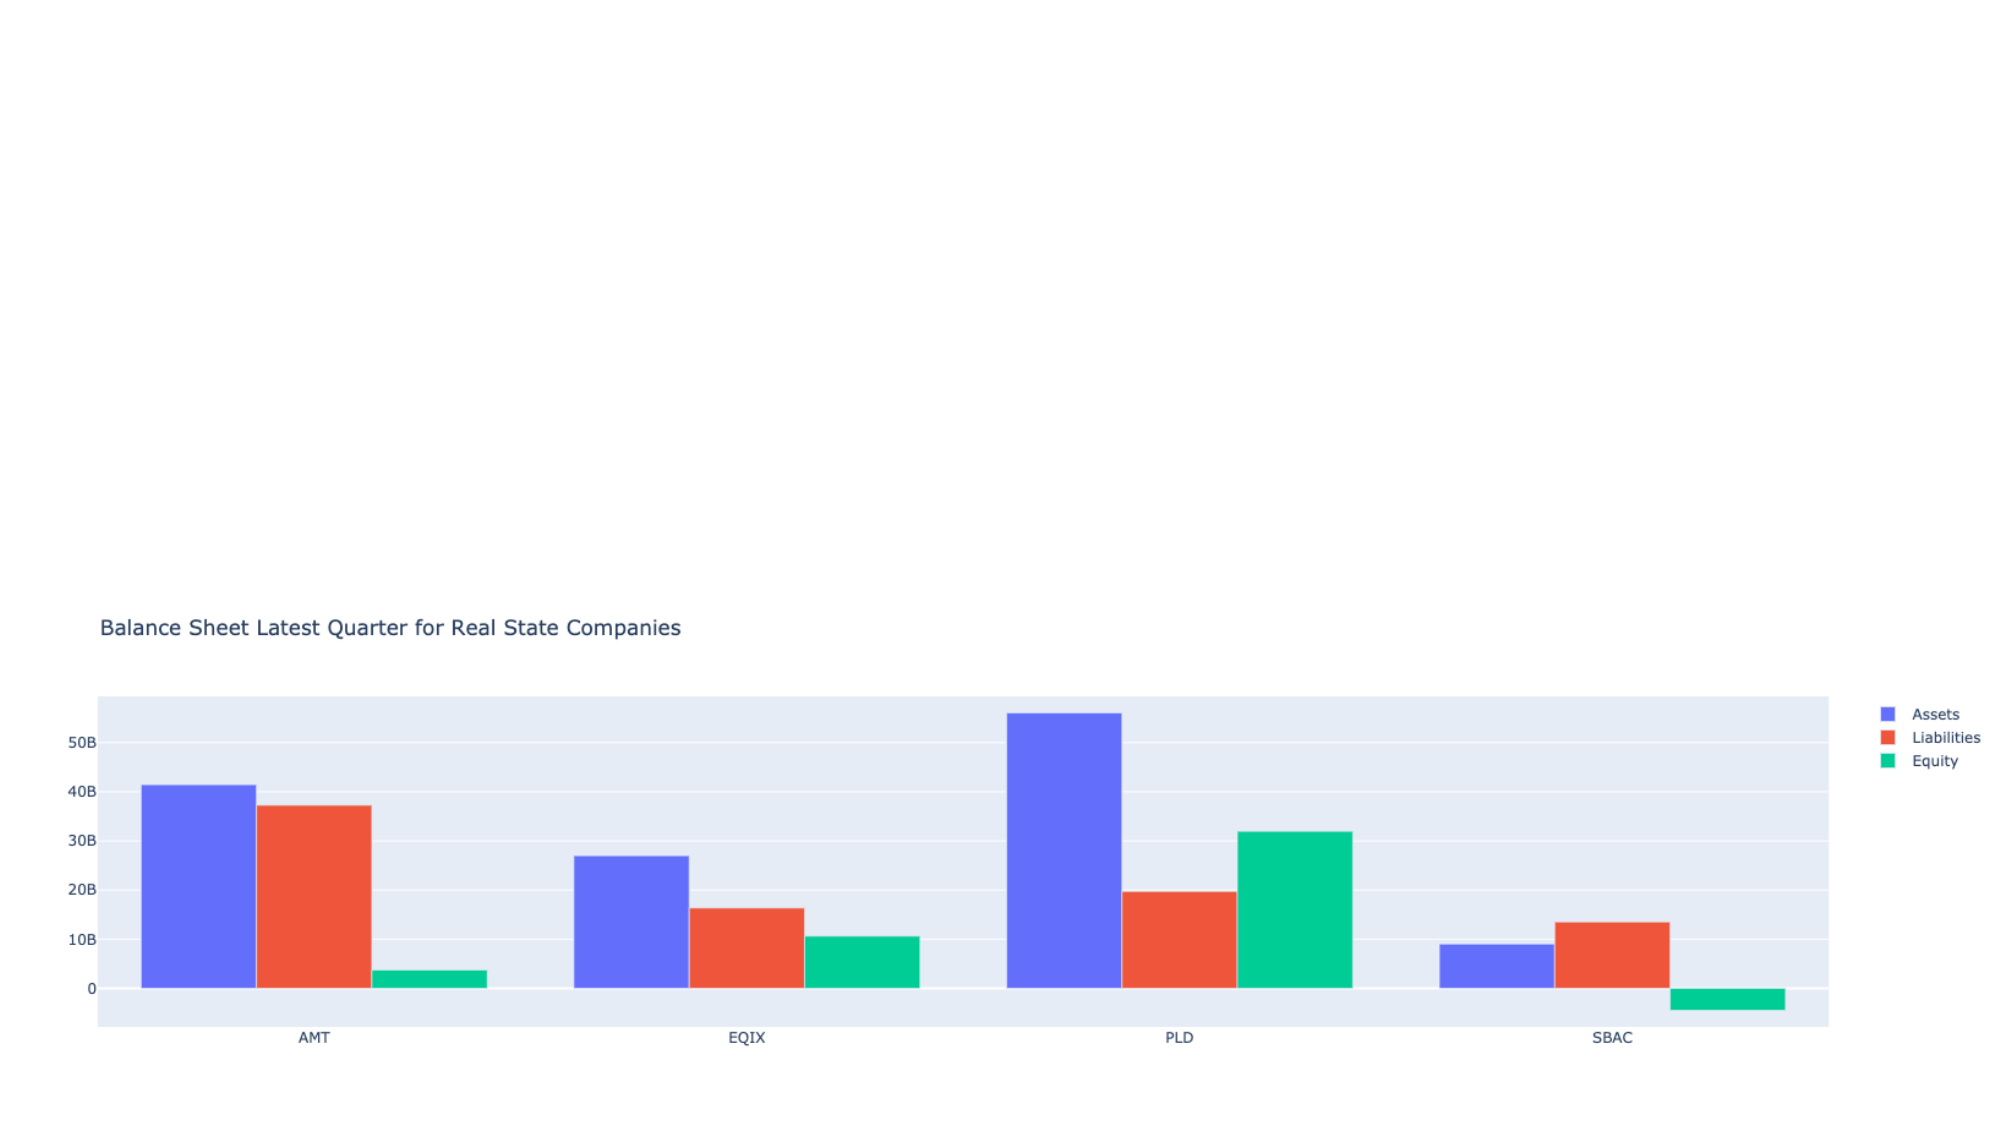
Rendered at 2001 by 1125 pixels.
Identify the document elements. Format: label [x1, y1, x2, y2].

picture [0, 574, 2000, 1125]
